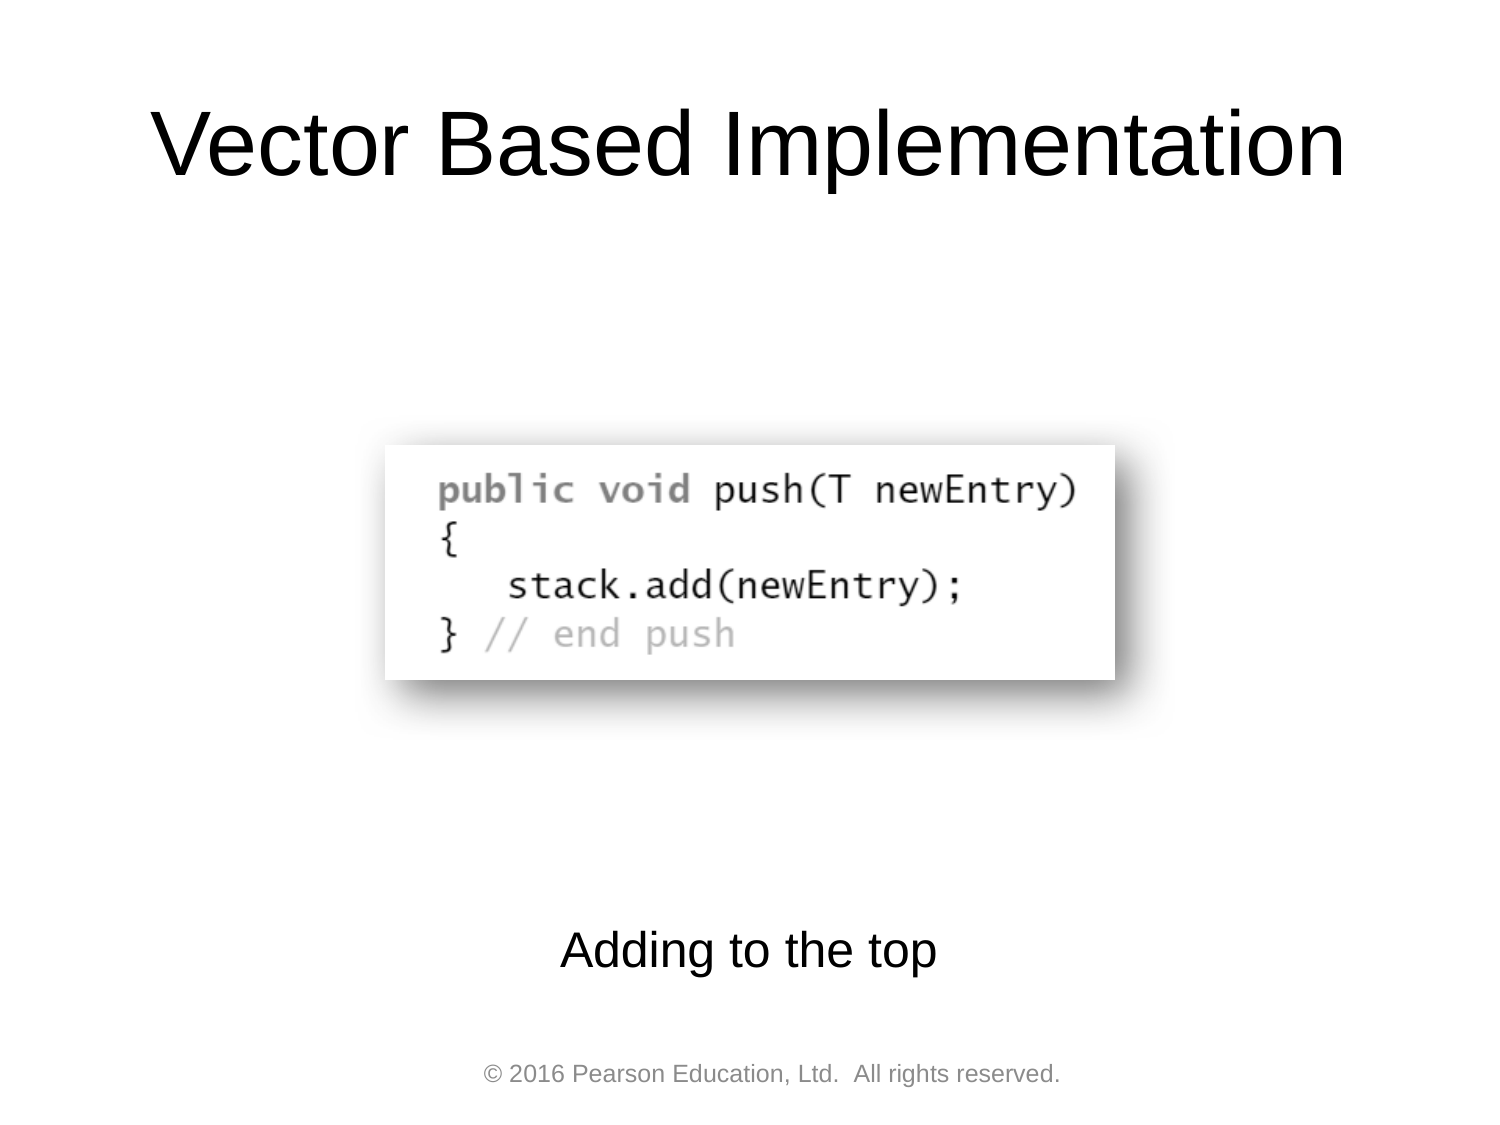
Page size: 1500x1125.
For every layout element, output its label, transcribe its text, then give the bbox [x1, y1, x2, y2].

title Vector Based Implementation [75, 45, 1425, 233]
list Adding to the top [16, 910, 1482, 1044]
picture [384, 445, 1115, 680]
footer © 2016 Pearson Education, Ltd. All rights reserved. [112, 1042, 1434, 1103]
